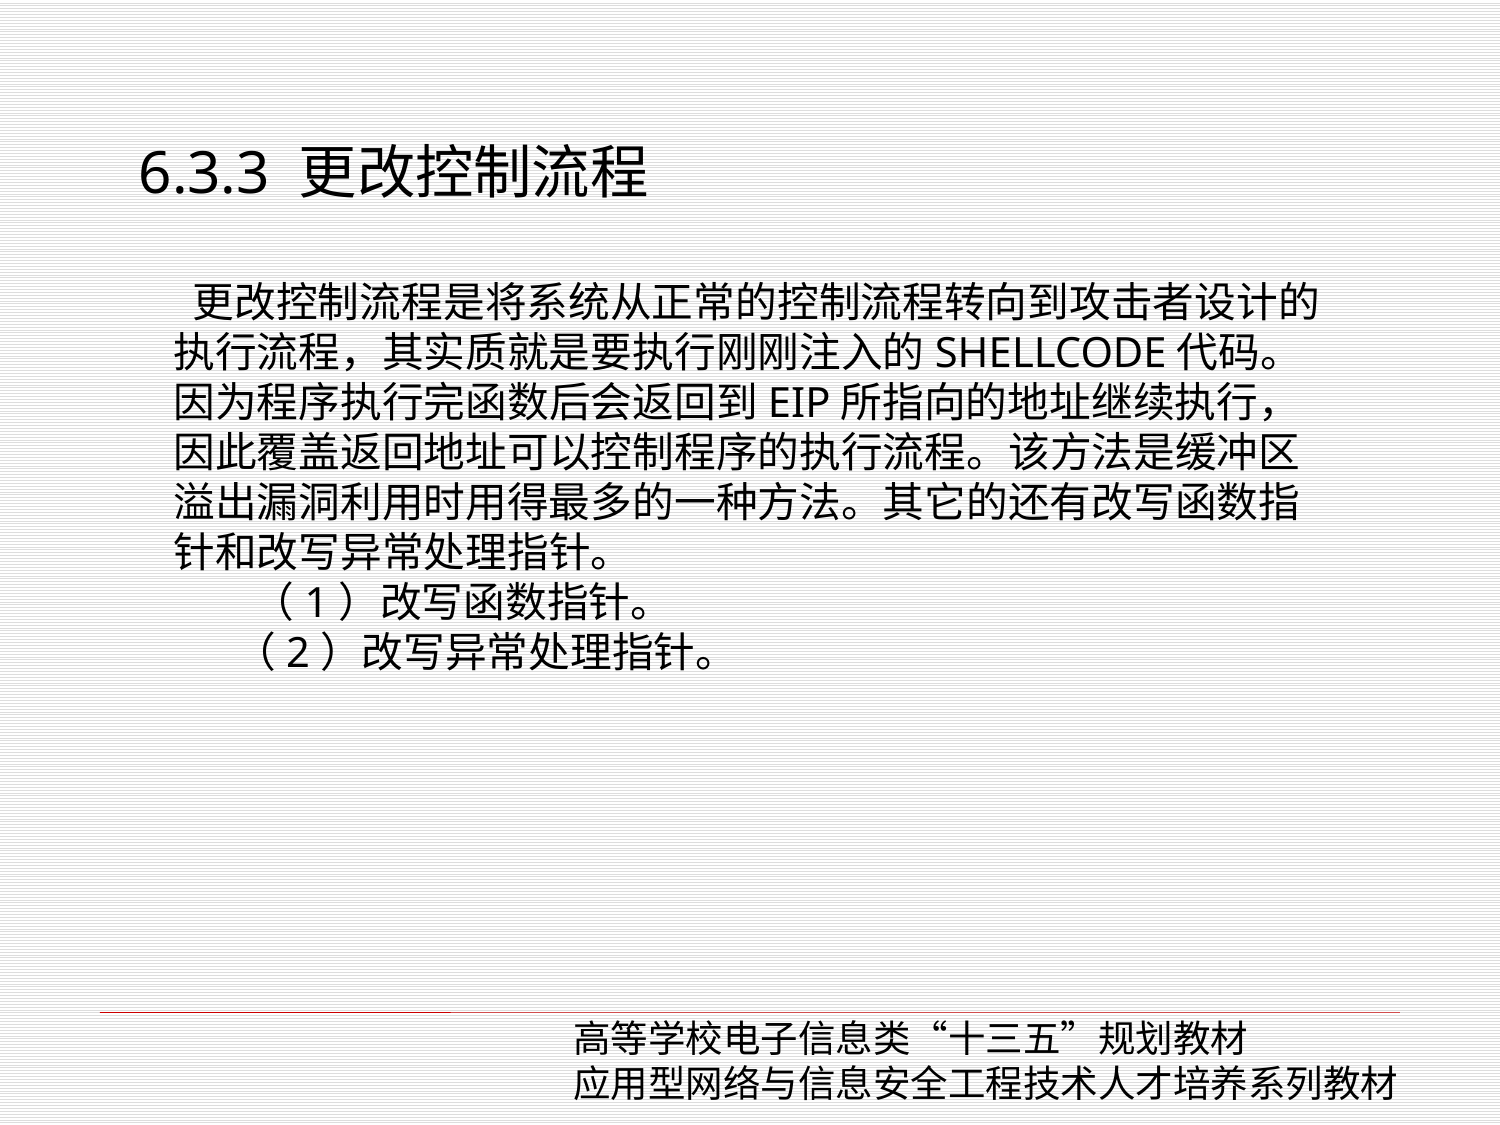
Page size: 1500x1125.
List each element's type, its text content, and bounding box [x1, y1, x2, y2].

text_box 高等学校电子信息类“十三五”规划教材 应用型网络与信息安全工程技术人才培养系列教材 [558, 1008, 1423, 1113]
text_box 更改控制流程是将系统从正常的控制流程转向到攻击者设计的执行流程，其实质就是要执行刚刚注入的SHELLCODE代码。因为程序执行完函数后会返回到EIP所指向的地址继续执行，因此覆盖返回地址可以控制程序的执行流程。该方法是缓冲区溢出漏洞利用时用得最多的一种方法。其它的还有改写函数指针和改写异常处理指针。 （1）改写函数指针。 （2）改写异常处理指针。 [158, 267, 1342, 683]
list 6.3.3 更改控制流程 [123, 127, 866, 215]
